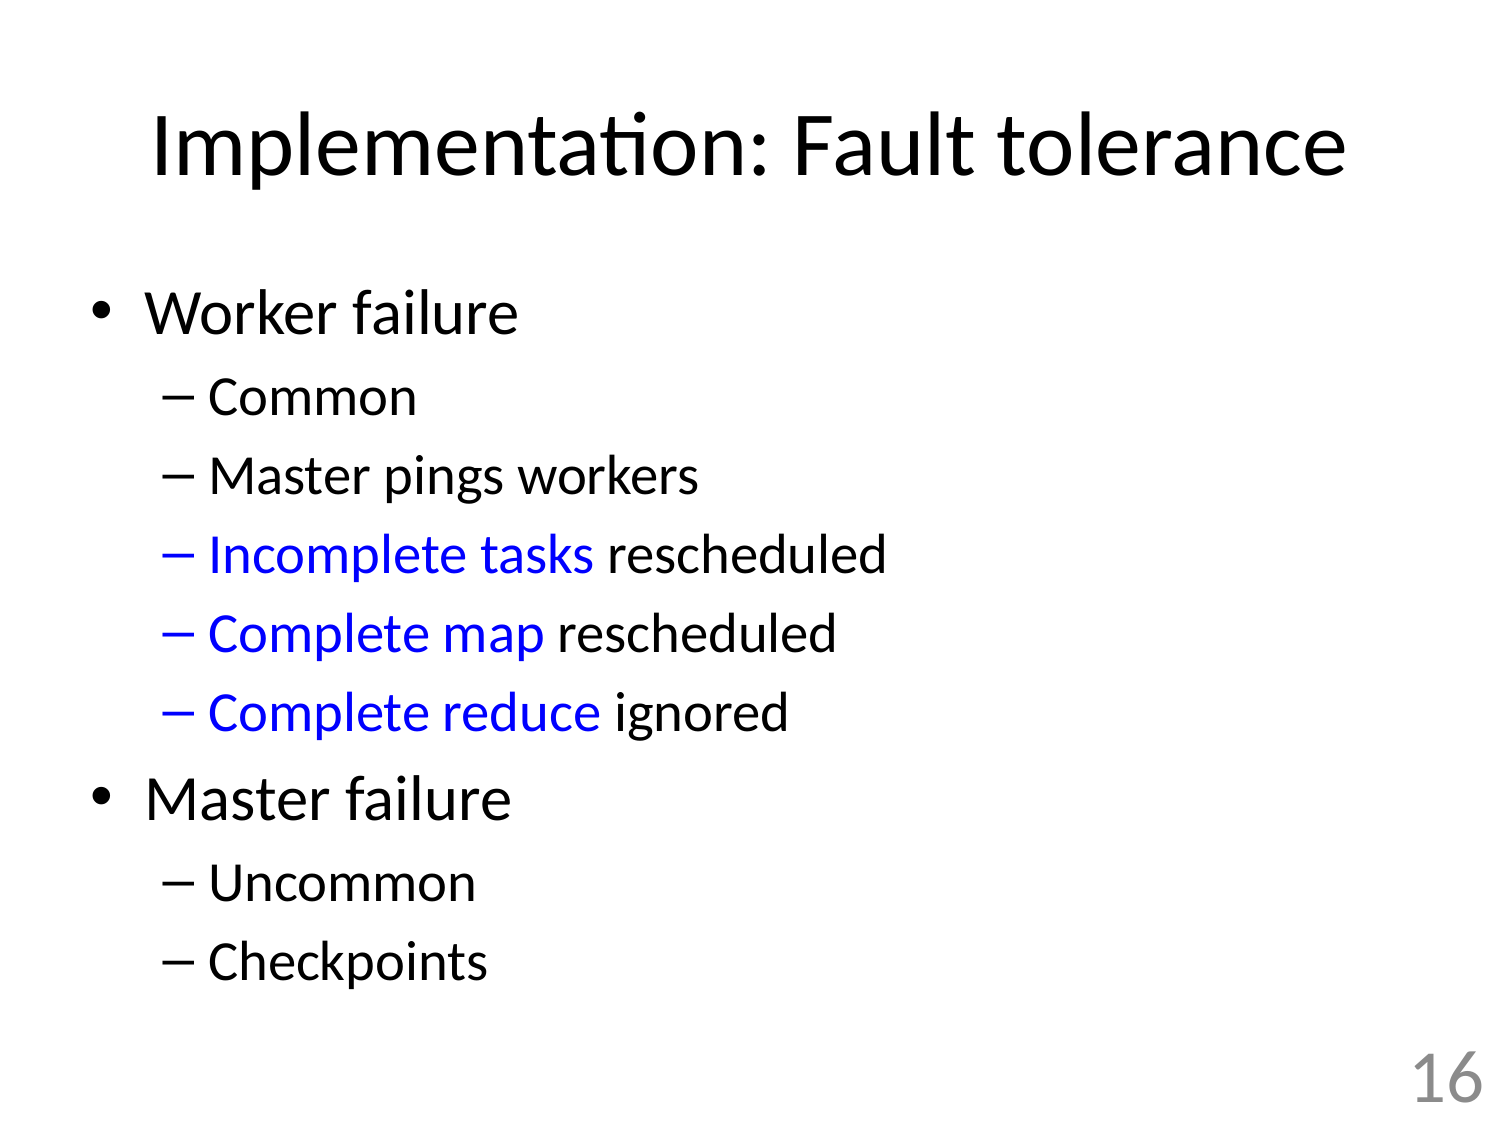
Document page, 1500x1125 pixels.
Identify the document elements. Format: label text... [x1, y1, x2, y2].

title Implementation: Fault tolerance [75, 45, 1425, 233]
slide_number 16 [1074, 1042, 1500, 1103]
list Worker failure Common Master pings workers Incomplete tasks rescheduled Complete map rescheduled Complete reduce ignored Master failure Uncommon Checkpoints [75, 262, 1425, 1005]
